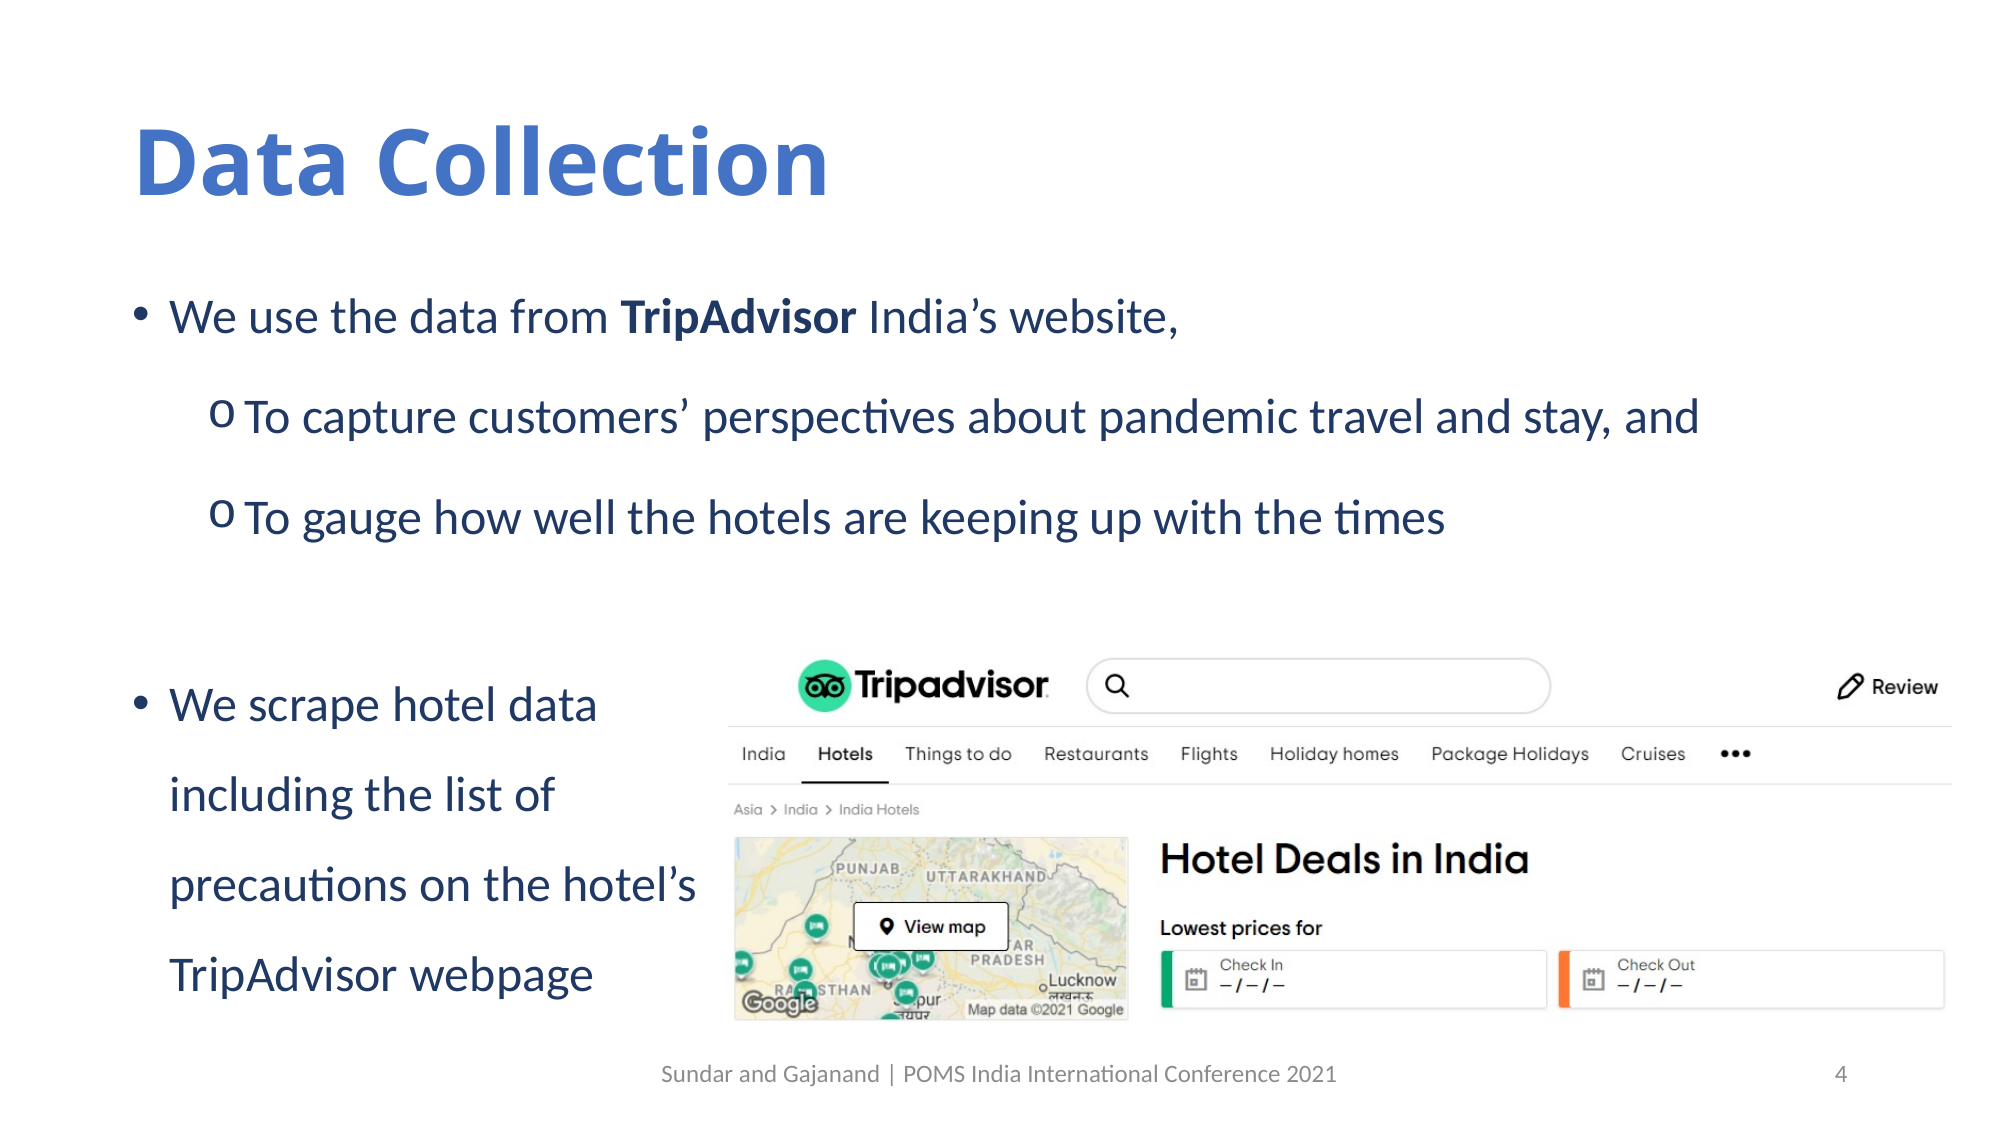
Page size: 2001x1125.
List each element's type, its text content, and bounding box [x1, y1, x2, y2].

slide_number 4 [1412, 1042, 1863, 1103]
title Data Collection [117, 56, 1843, 246]
picture [728, 647, 1952, 1030]
footer Sundar and Gajanand | POMS India International Conference 2021 [612, 1042, 1388, 1103]
text_box We use the data from TripAdvisor India’s website, To capture customers’ perspectives about pandemic travel and stay, and To gauge how well the hotels are keeping up with the times [117, 246, 1924, 586]
list We scrape hotel data including the list of precautions on the hotel’s TripAdvisor webpage [117, 634, 741, 1072]
